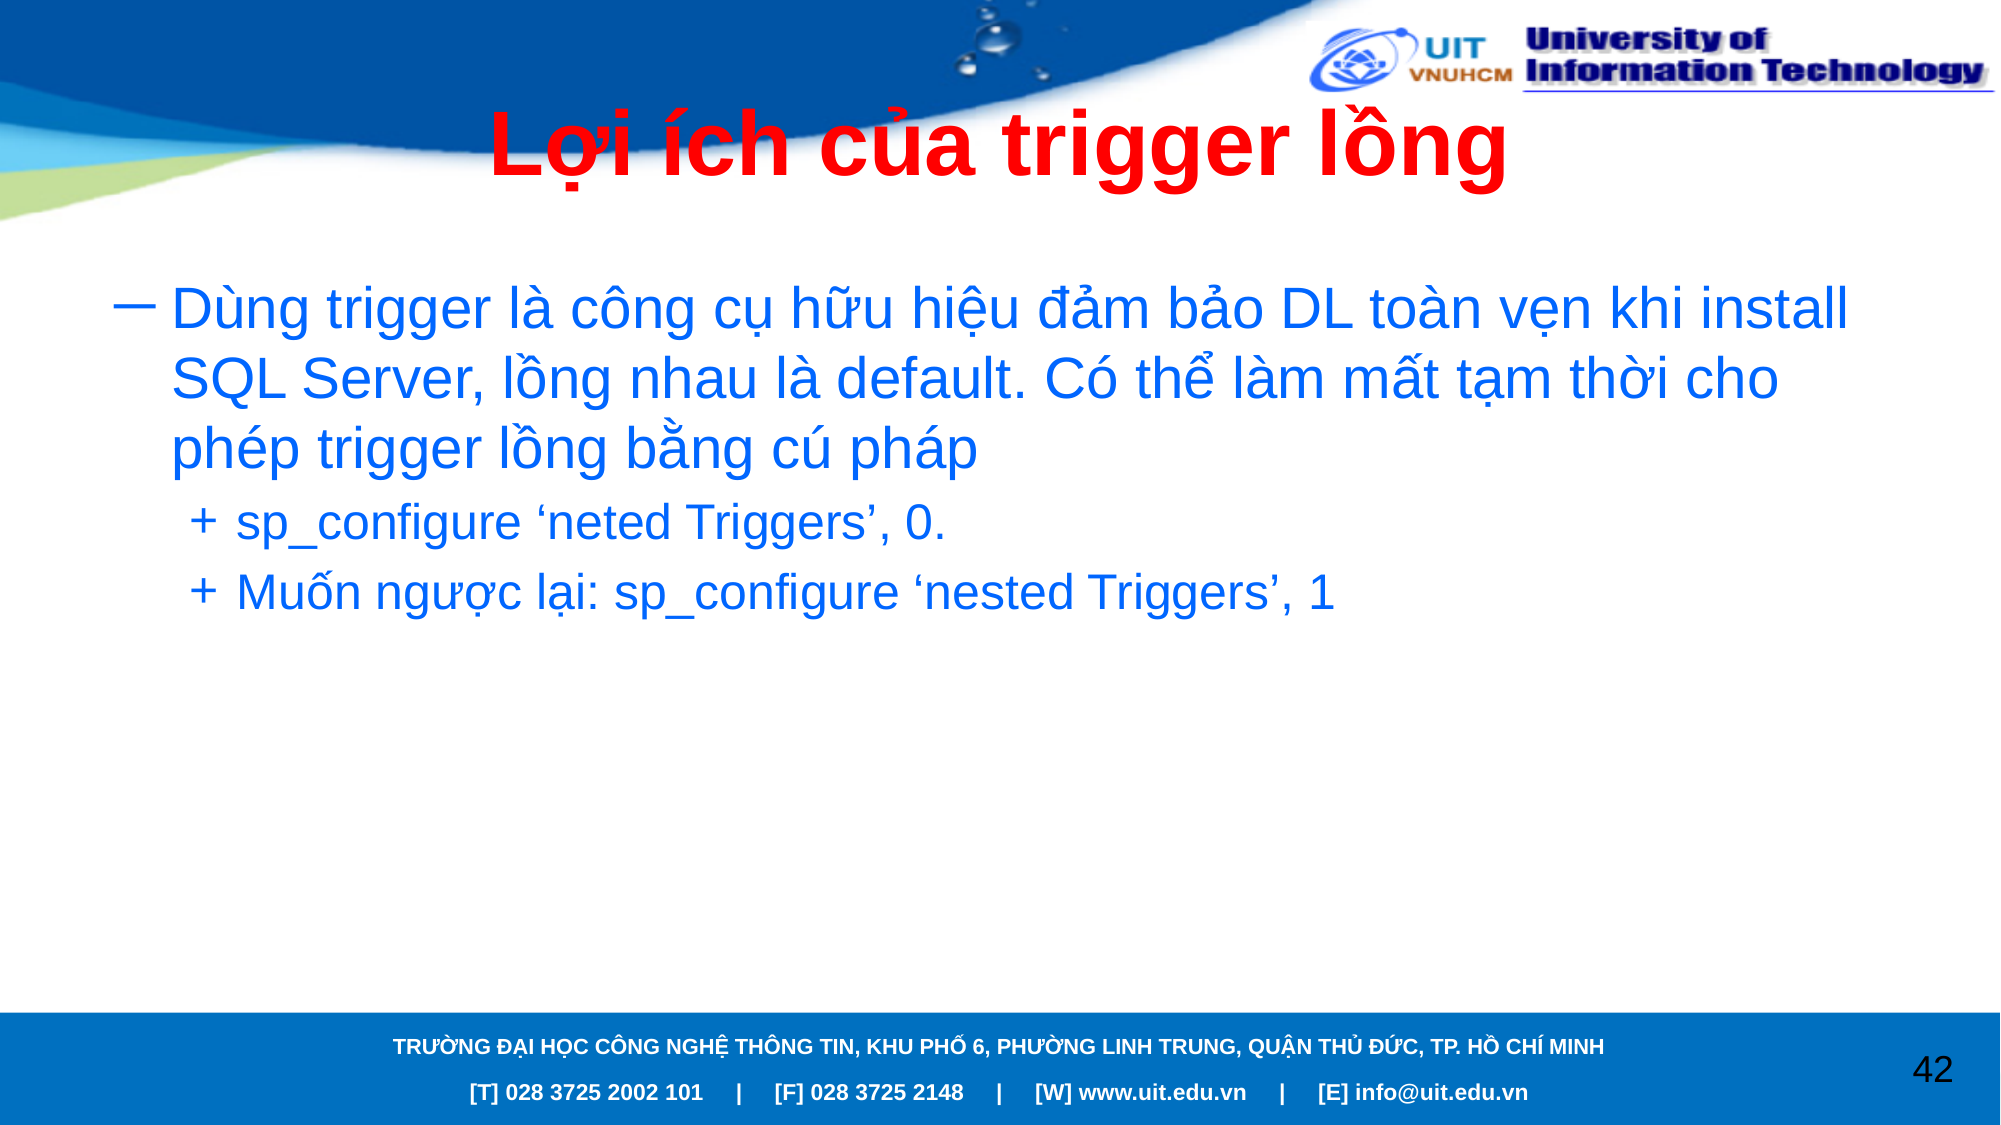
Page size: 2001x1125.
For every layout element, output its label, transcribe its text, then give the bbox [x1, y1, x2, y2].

title Lợi ích của trigger lồng [99, 45, 1900, 233]
list Dùng trigger là công cụ hữu hiệu đảm bảo DL toàn vẹn khi install SQL Server, lồng nhau là default. Có thể làm mất tạm thời cho phép trigger lồng bằng cú pháp sp_configure ‘neted Triggers’, 0. Muốn ngược lại: sp_configure ‘nested Triggers’, 1 [99, 262, 1900, 1005]
picture [0, 0, 2001, 1125]
